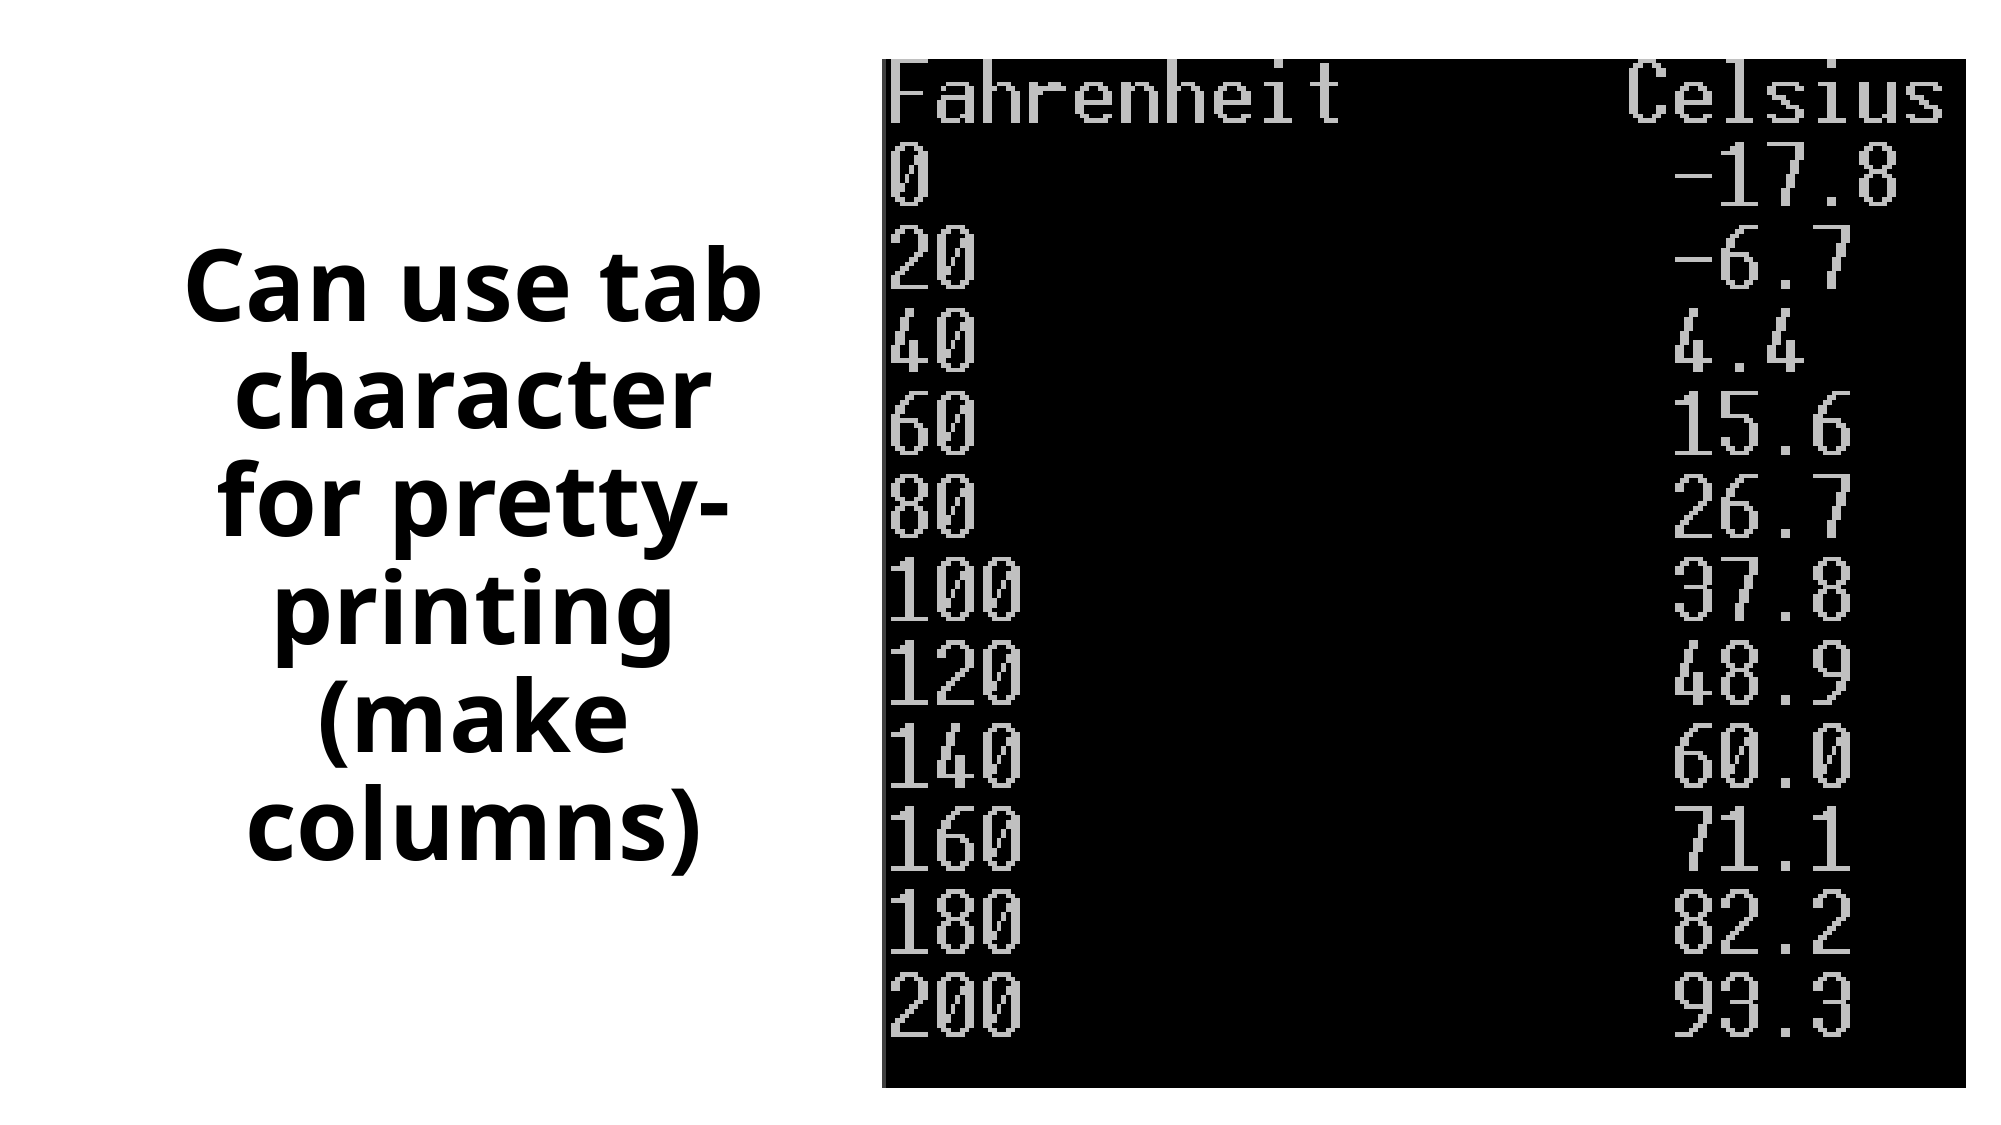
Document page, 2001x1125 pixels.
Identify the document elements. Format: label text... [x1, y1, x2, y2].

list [882, 59, 1966, 1088]
title Can use tab character for pretty-printing (make columns) [137, 59, 811, 1058]
